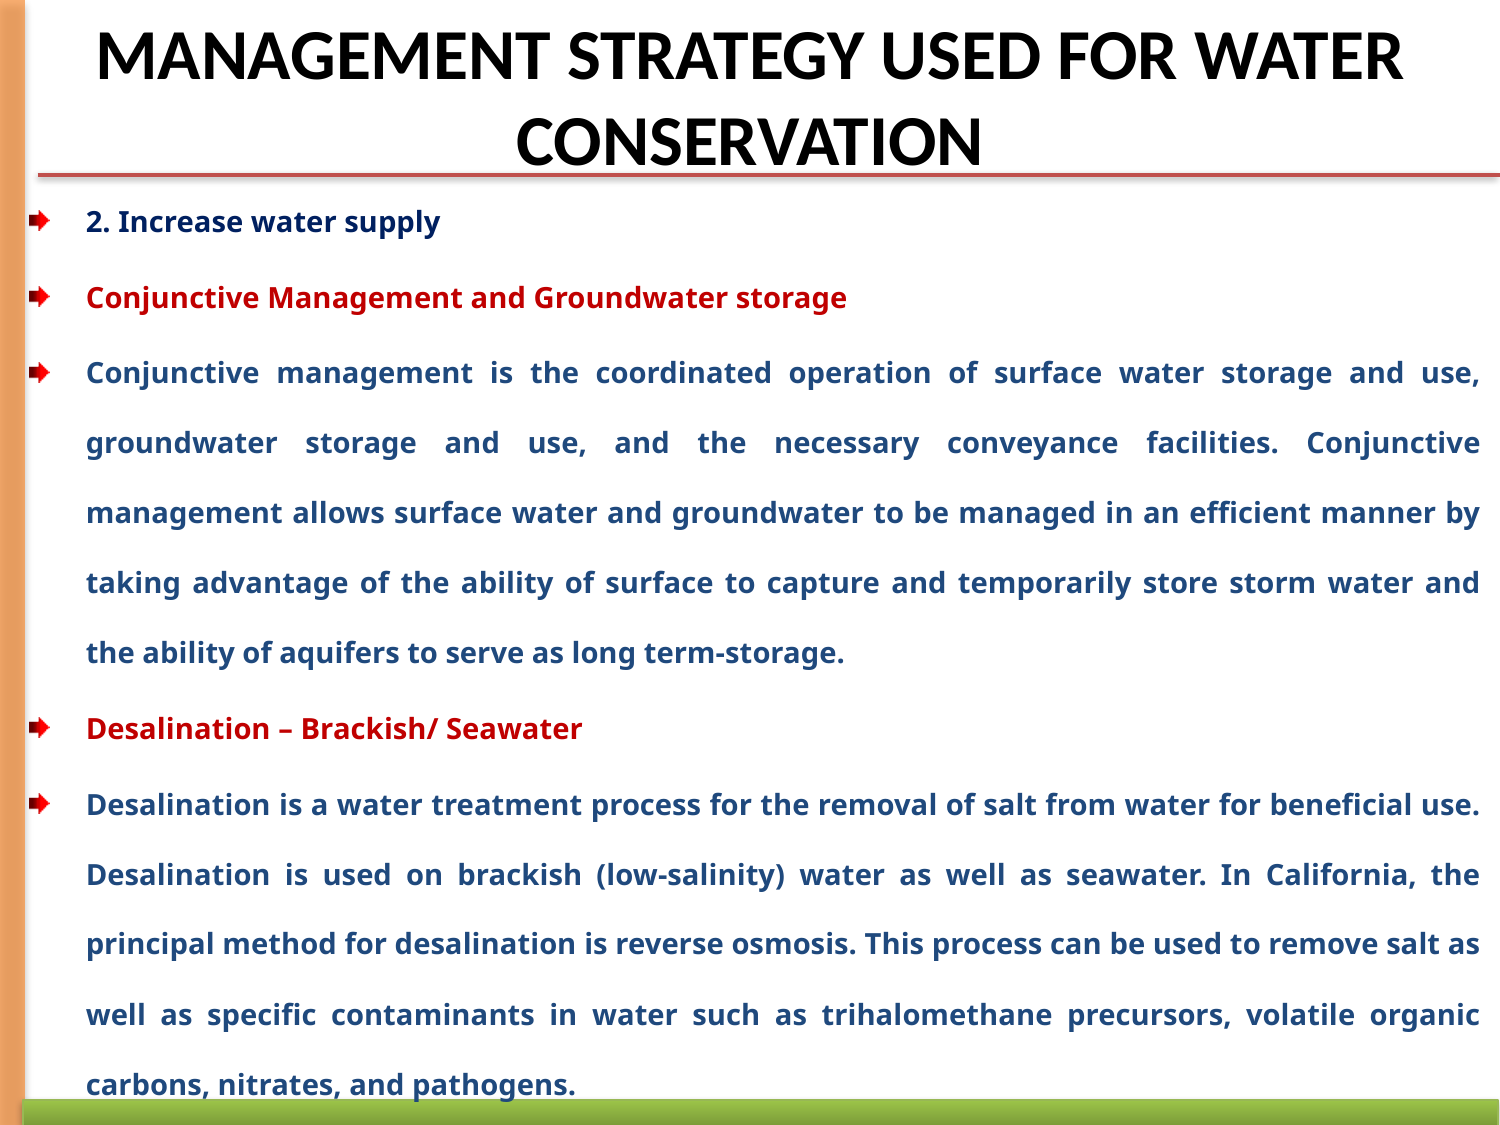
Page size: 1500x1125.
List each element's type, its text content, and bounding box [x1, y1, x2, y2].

picture [29, 793, 50, 814]
picture [29, 362, 50, 383]
picture [29, 717, 50, 738]
title MANAGEMENT STRATEGY USED FOR WATER CONSERVATION [75, 0, 1425, 160]
picture [29, 210, 50, 231]
list 2. Increase water supply Conjunctive Management and Groundwater storage Conjunctive management is the coordinated operation of surface water storage and use, groundwater storage and use, and the necessary conveyance facilities. Conjunctive management allows surface water and groundwater to be managed in an efficient manner by taking advantage of the ability of surface to capture and temporarily store storm water and the ability of aquifers to serve as long term-storage. Desalination – Brackish/ Seawater Desalination is a water treatment process for the removal of salt from water for beneficial use. Desalination is used on brackish (low-salinity) water as well as seawater. In California, the principal method for desalination is reverse osmosis. This process can be used to remove salt as well as specific contaminants in water such as trihalomethane precursors, volatile organic carbons, nitrates, and pathogens. [14, 160, 1497, 1080]
picture [29, 286, 50, 307]
